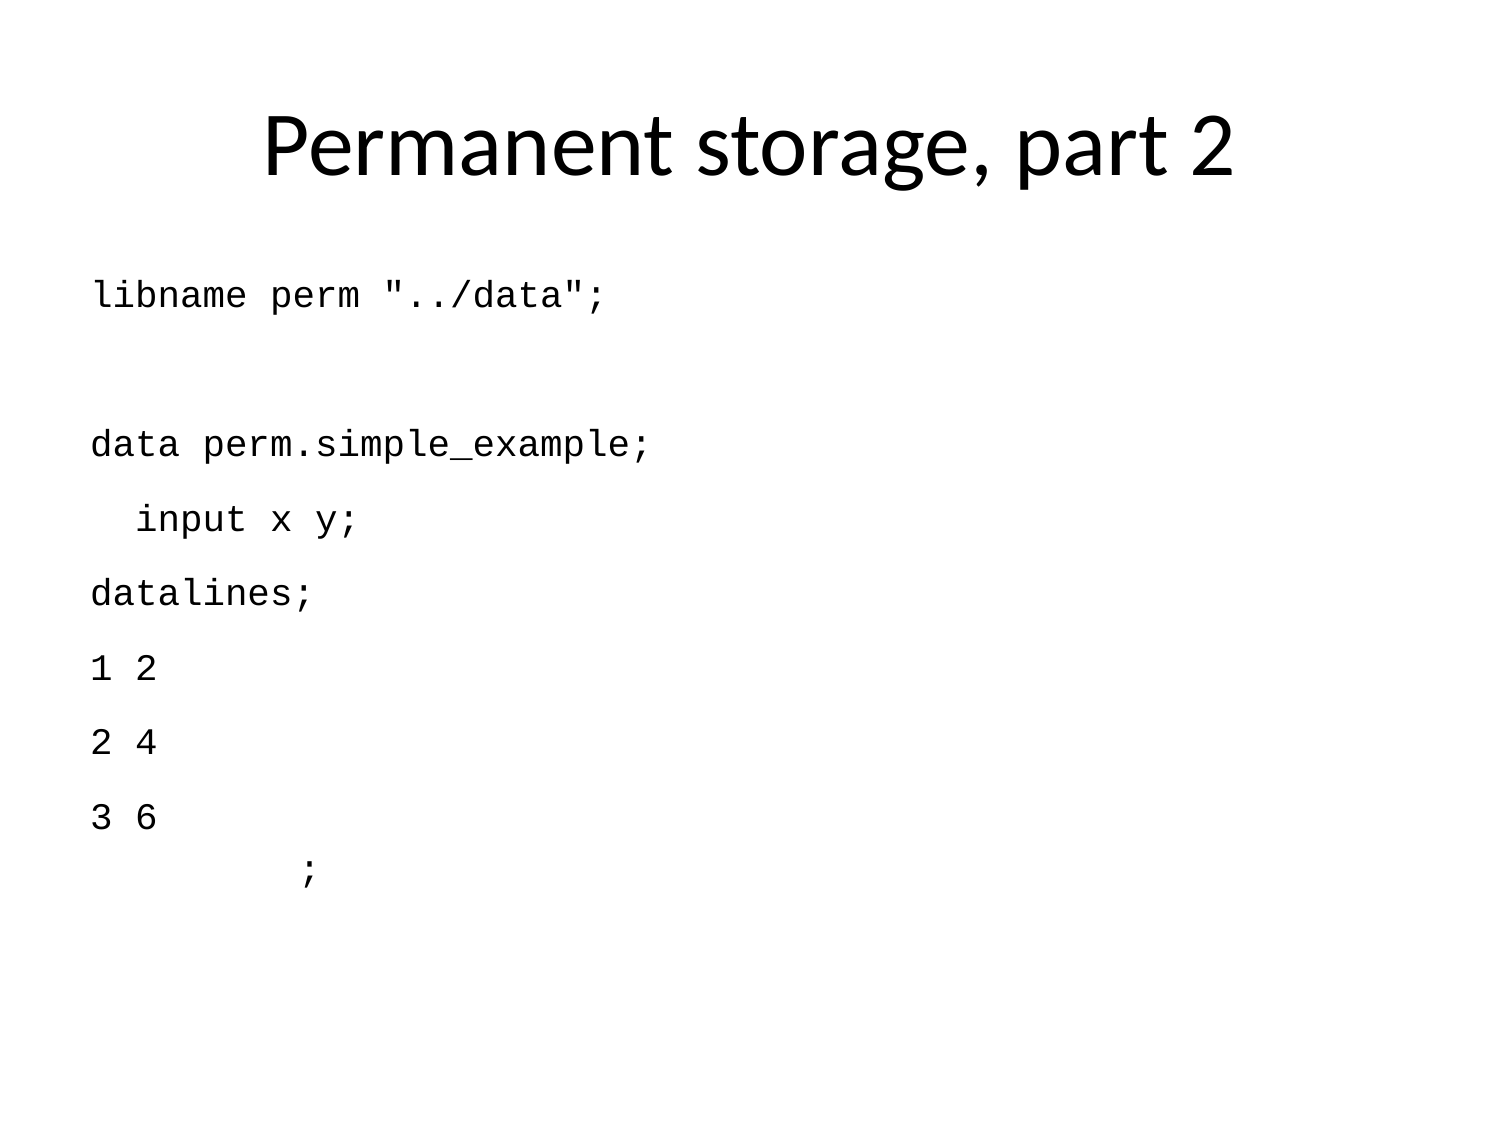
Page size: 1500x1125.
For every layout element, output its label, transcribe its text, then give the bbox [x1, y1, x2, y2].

title Permanent storage, part 2 [75, 45, 1425, 233]
list libname perm "../data"; data perm.simple_example; input x y; datalines; 1 2 2 4 3 6 ; [75, 262, 1425, 1005]
